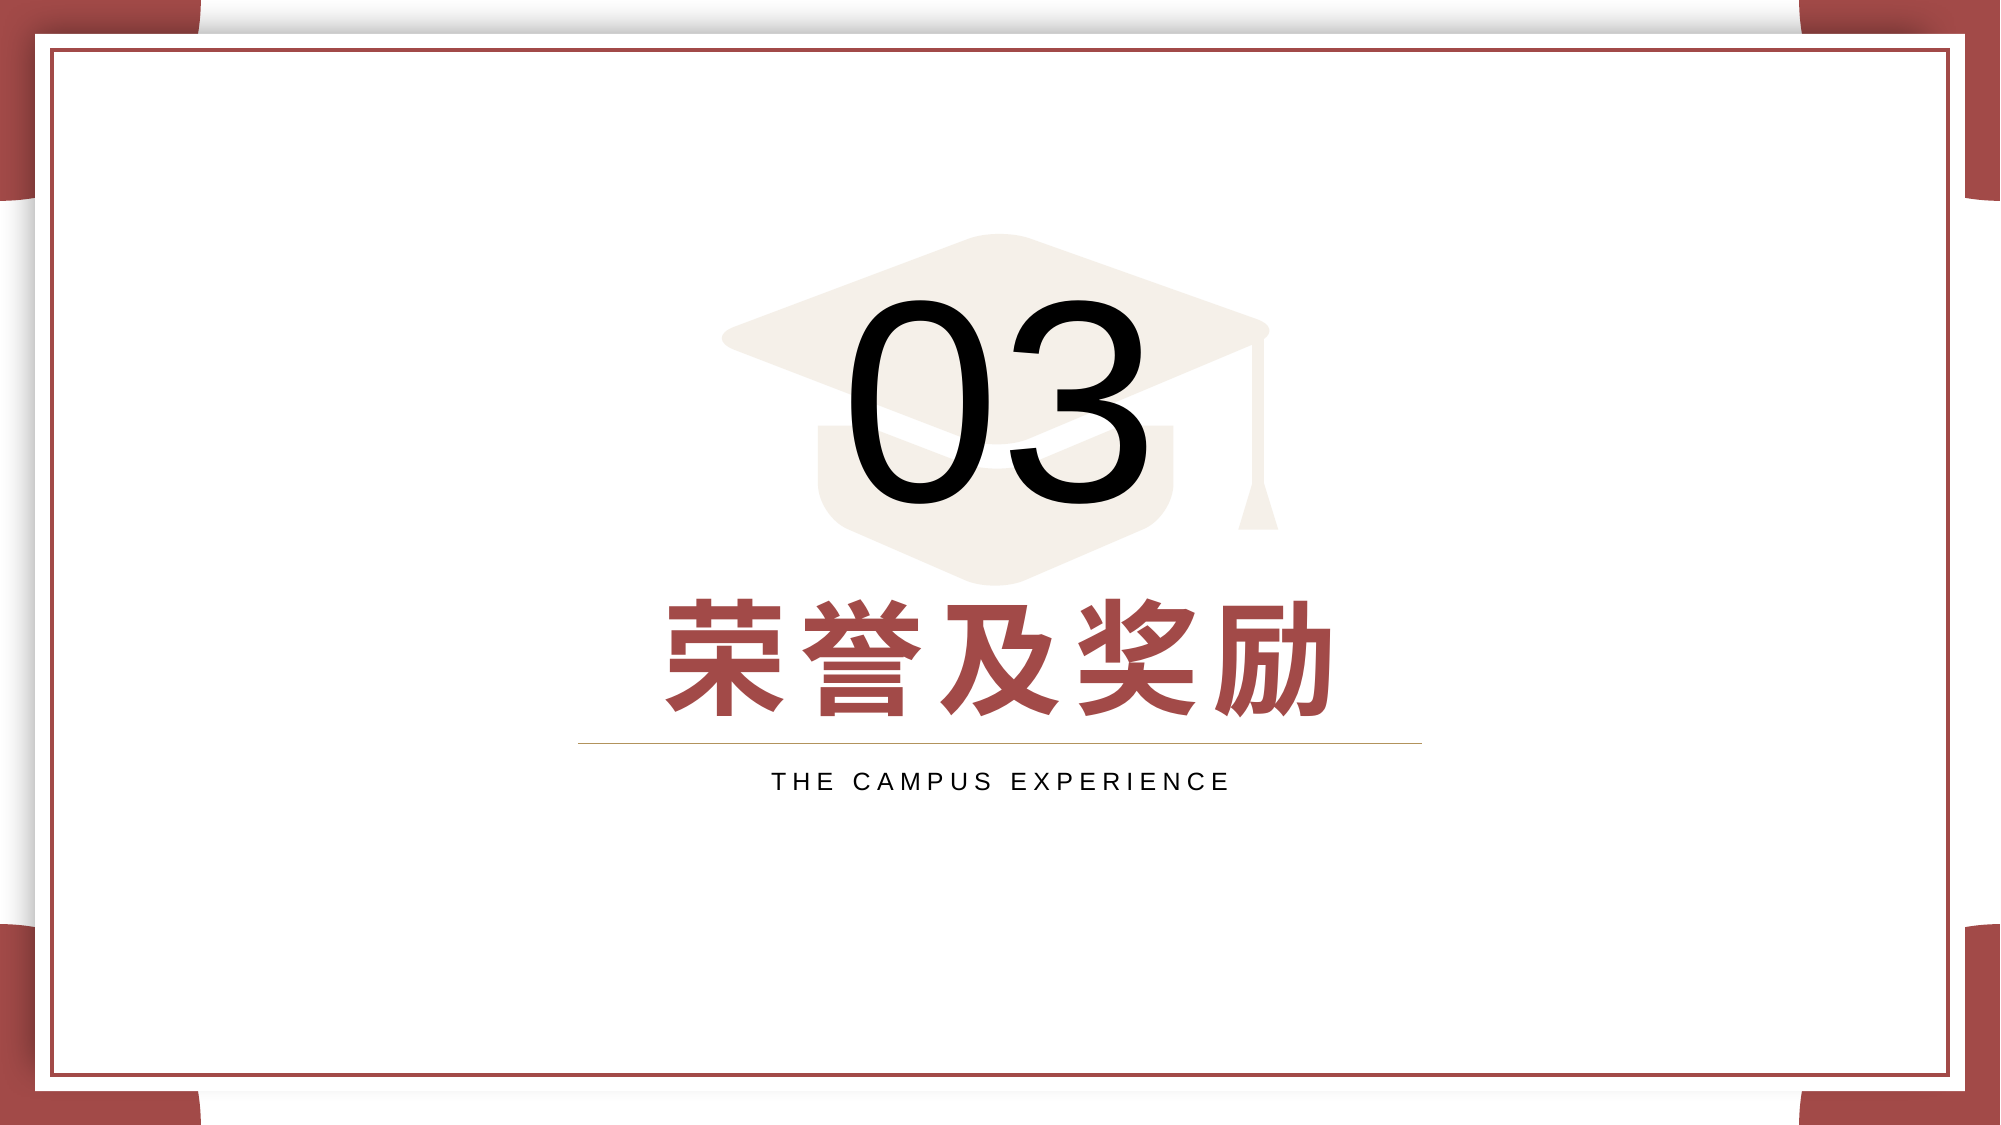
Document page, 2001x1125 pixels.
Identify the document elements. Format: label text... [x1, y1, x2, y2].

list 荣誉及奖励 [577, 597, 1423, 734]
list 03 [829, 253, 1171, 567]
list THE CAMPUS EXPERIENCE [624, 769, 1376, 813]
